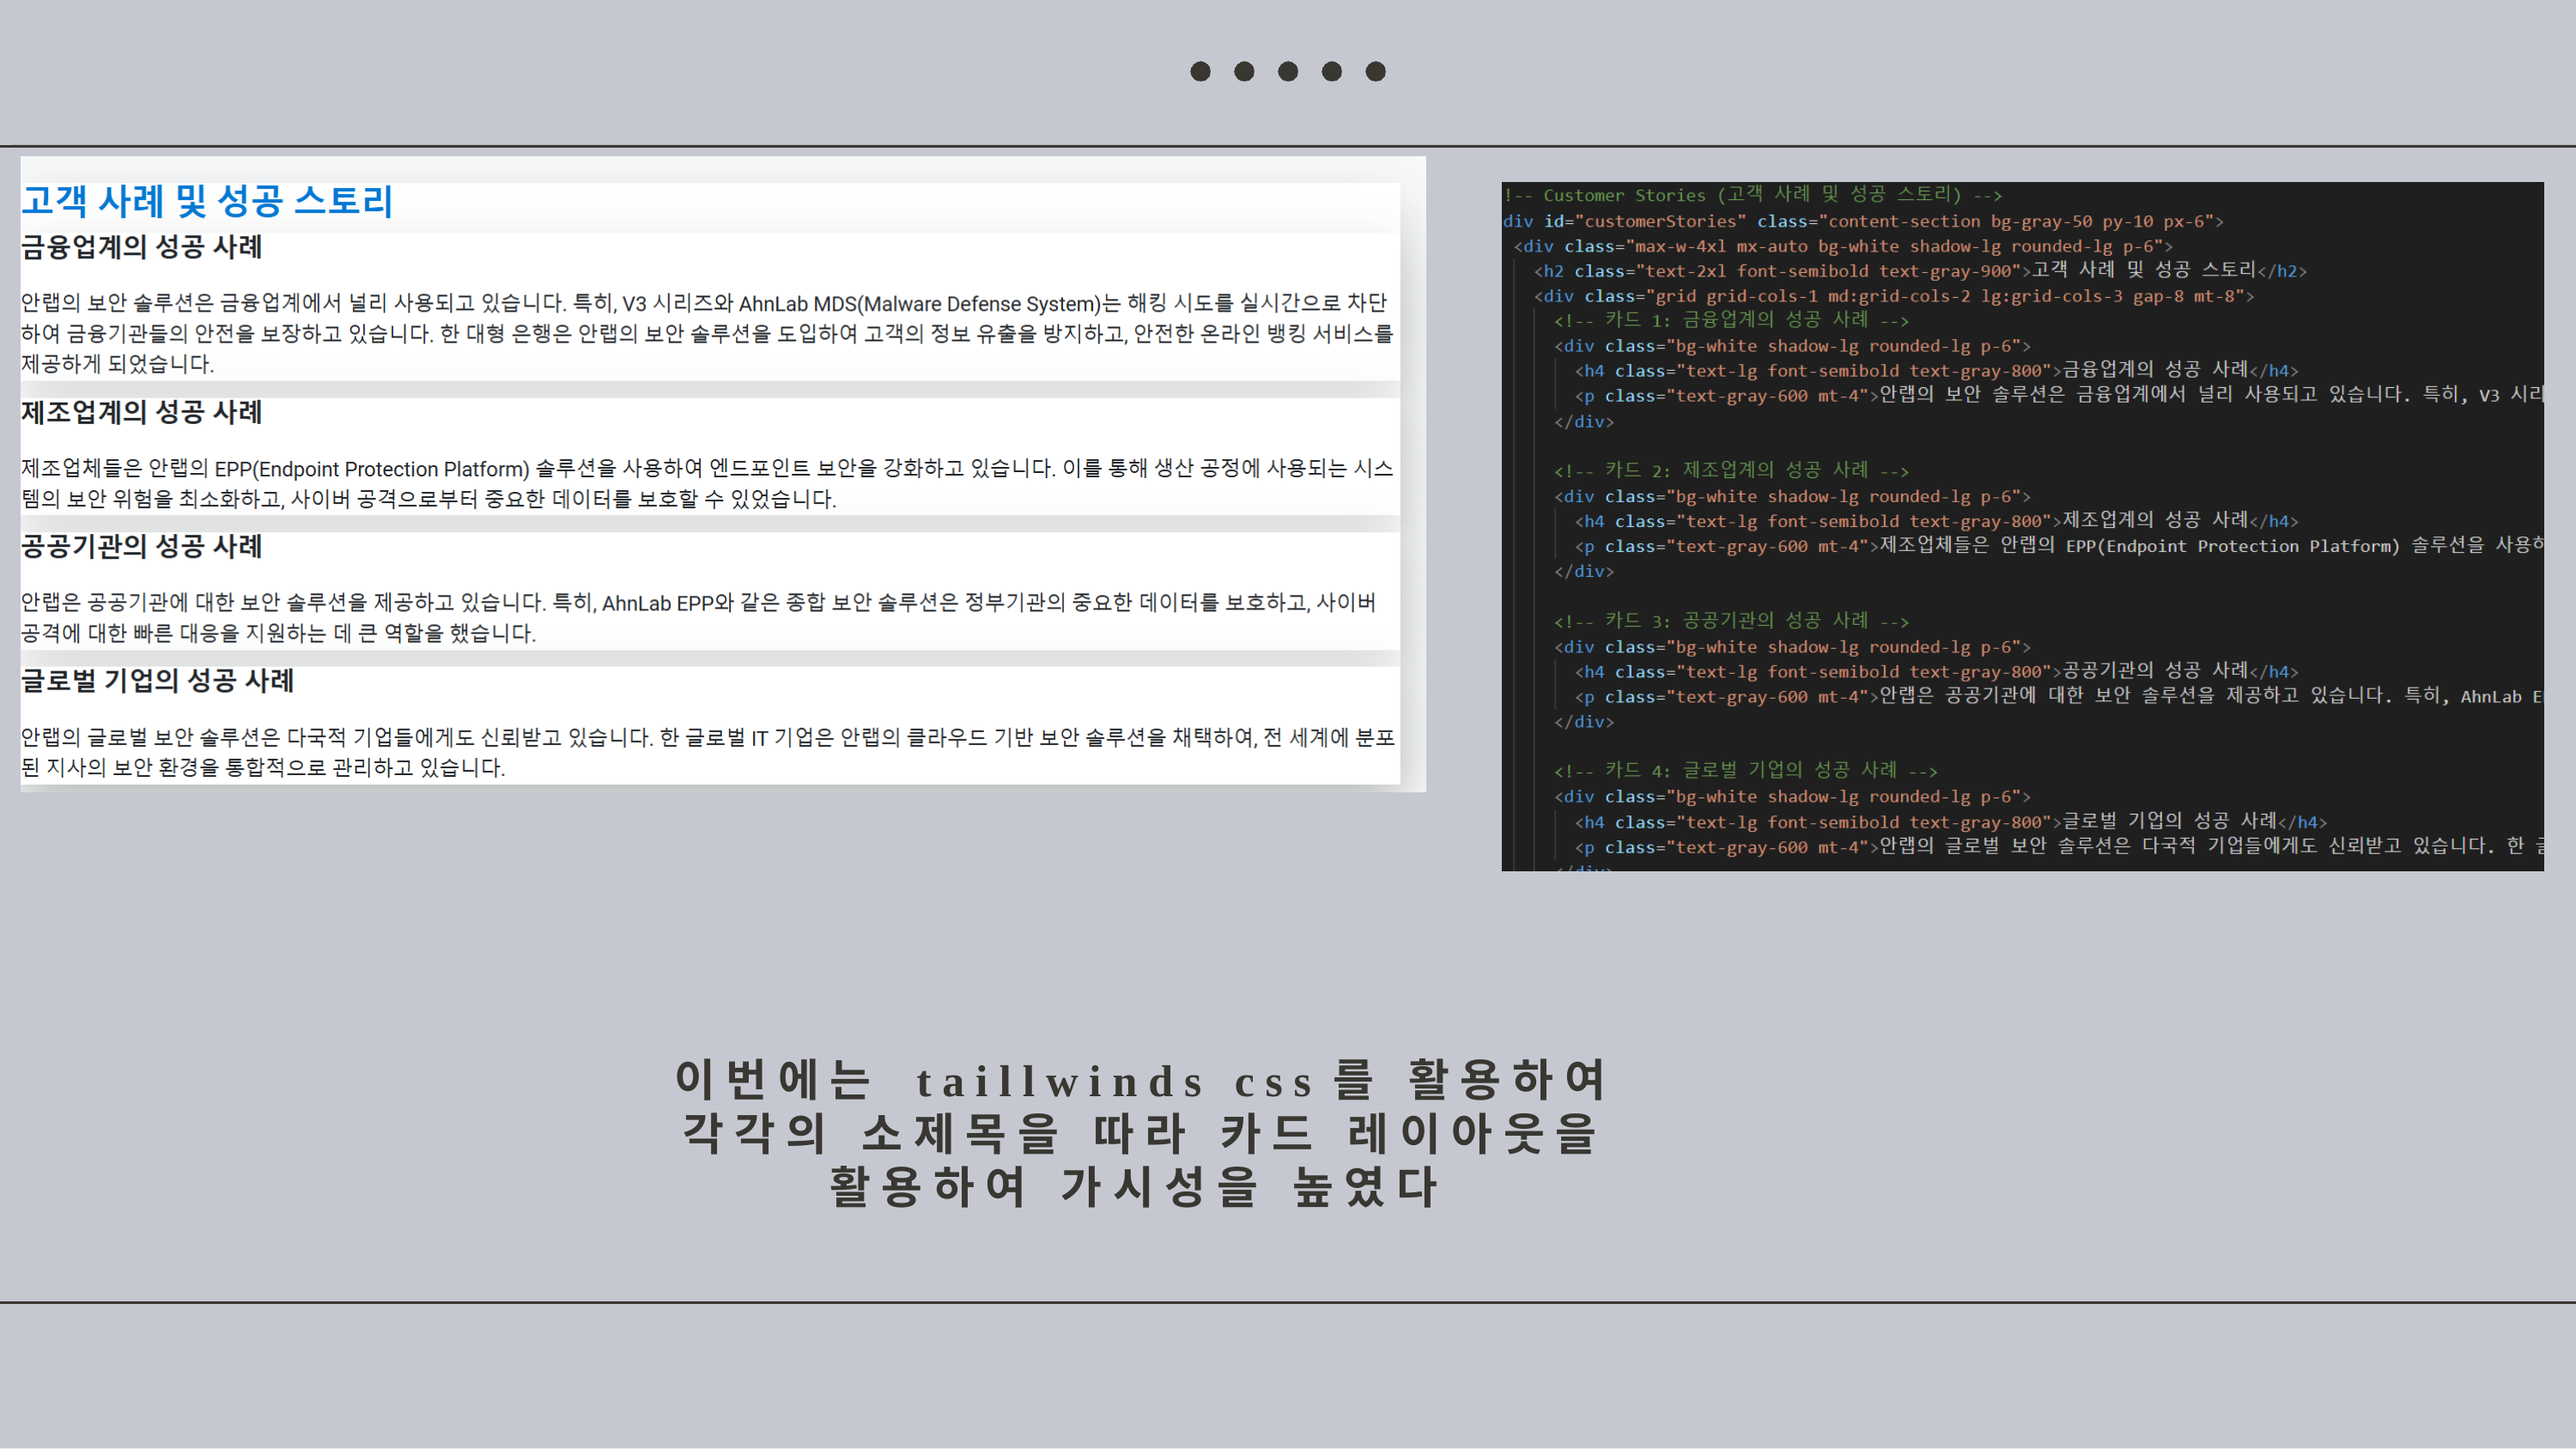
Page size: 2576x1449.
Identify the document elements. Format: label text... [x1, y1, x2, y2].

picture [1502, 182, 2544, 872]
picture [1277, 61, 1298, 82]
title 이번에는 taillwinds css를 활용하여 각각의 소제목을 따라 카드 레이아웃을 활용하여 가시성을 높였다 [600, 1050, 1689, 1294]
picture [1234, 61, 1255, 82]
picture [1365, 61, 1387, 82]
picture [1321, 61, 1342, 82]
picture [21, 156, 1426, 792]
picture [1190, 61, 1211, 82]
